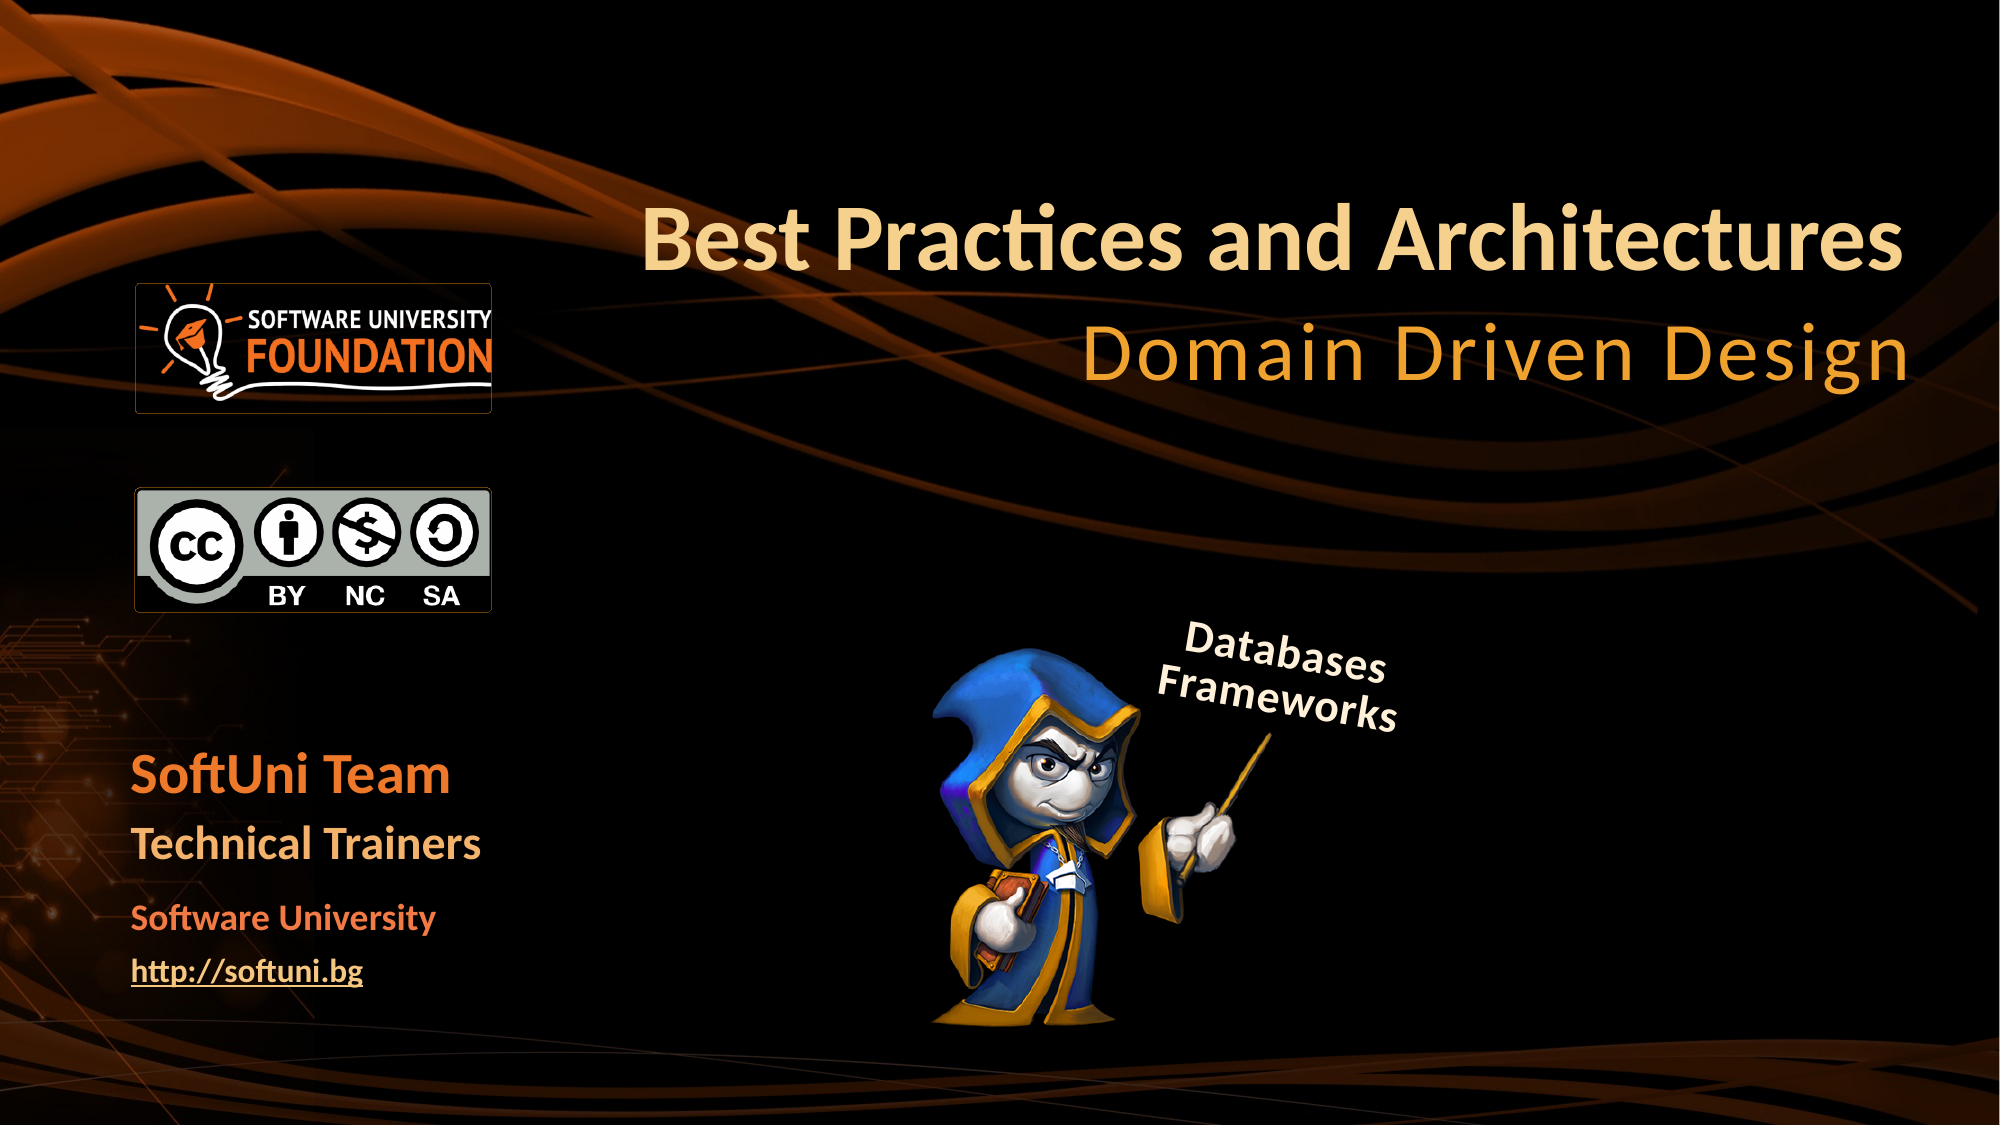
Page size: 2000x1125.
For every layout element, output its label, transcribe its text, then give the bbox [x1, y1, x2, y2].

list Technical Trainers [124, 802, 648, 875]
list SoftUni Team [124, 725, 648, 802]
picture [0, 0, 2000, 1125]
list Software University [124, 884, 648, 940]
text_box Databases Frameworks [1149, 600, 1426, 753]
title Best Practices and Architectures [524, 149, 1906, 329]
list http://softuni.bg [124, 940, 648, 996]
subtitle Domain Driven Design [975, 292, 1912, 405]
